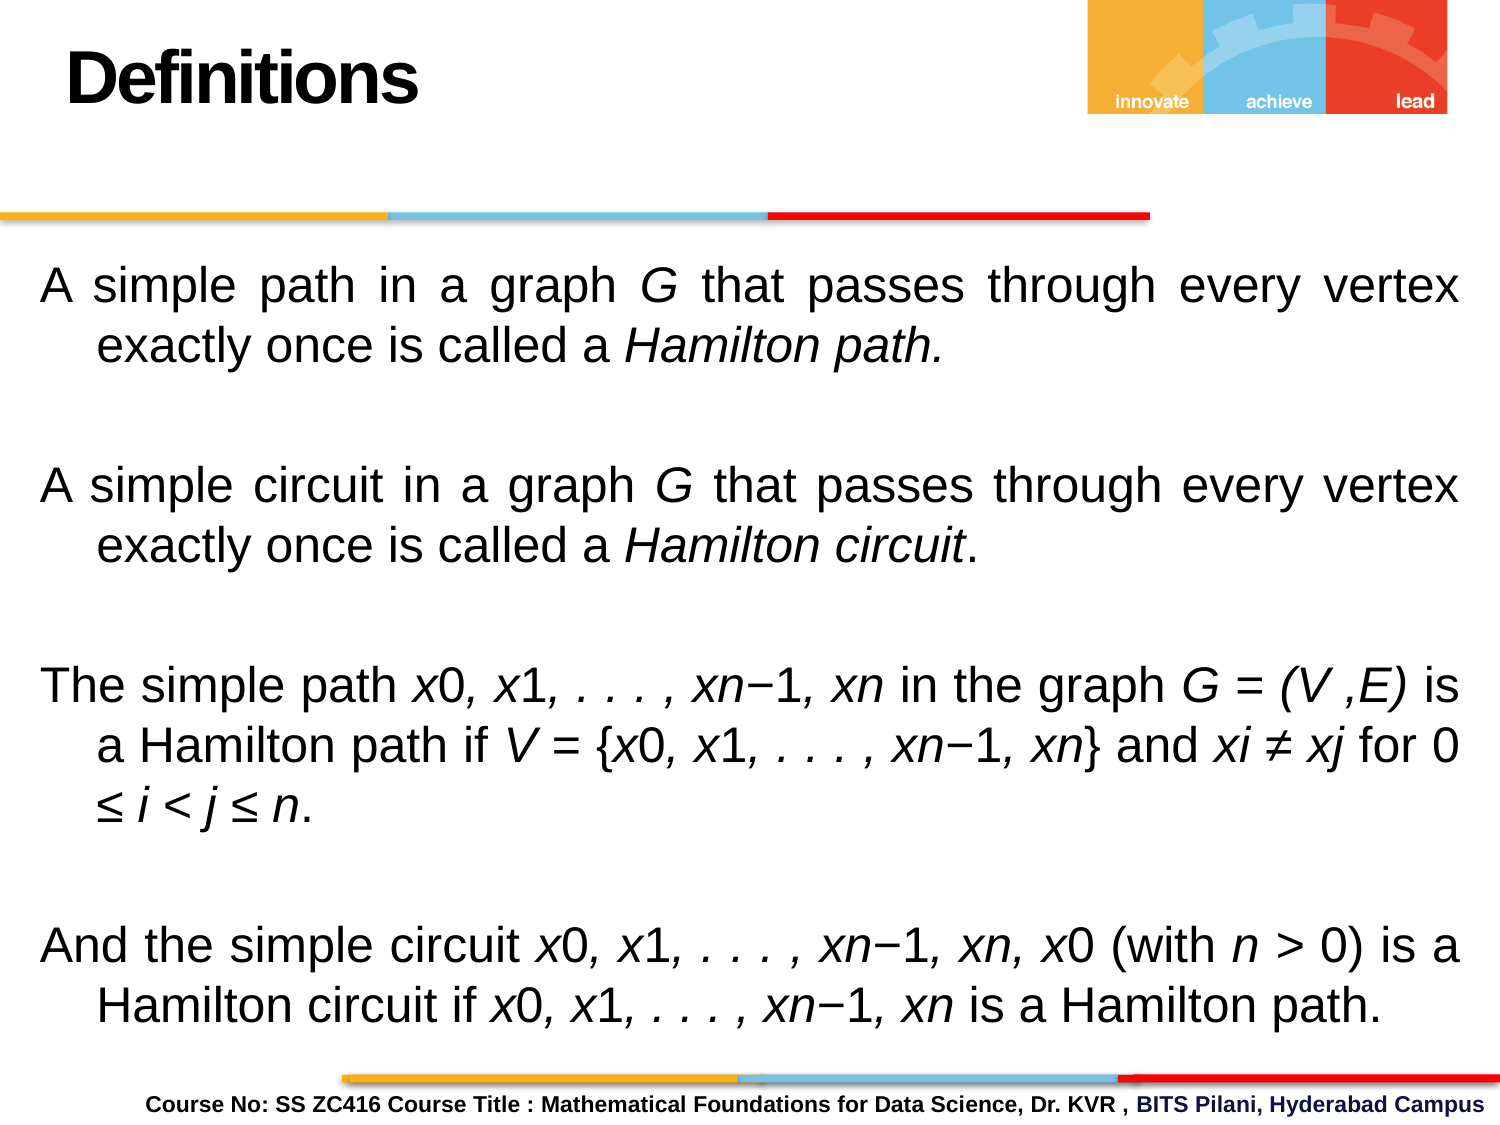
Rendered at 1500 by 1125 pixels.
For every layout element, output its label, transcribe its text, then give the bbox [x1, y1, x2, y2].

list Definitions [50, 24, 1088, 213]
list A simple path in a graph G that passes through every vertex exactly once is called a Hamilton path. A simple circuit in a graph G that passes through every vertex exactly once is called a Hamilton circuit. The simple path x0, x1, . . . , xn−1, xn in the graph G = (V ,E) is a Hamilton path if V = {x0, x1, . . . , xn−1, xn} and xi ≠ xj for 0 ≤ i < j ≤ n. And the simple circuit x0, x1, . . . , xn−1, xn, x0 (with n > 0) is a Hamilton circuit if x0, x1, . . . , xn−1, xn is a Hamilton path. [24, 245, 1475, 1063]
picture [1087, 0, 1448, 114]
